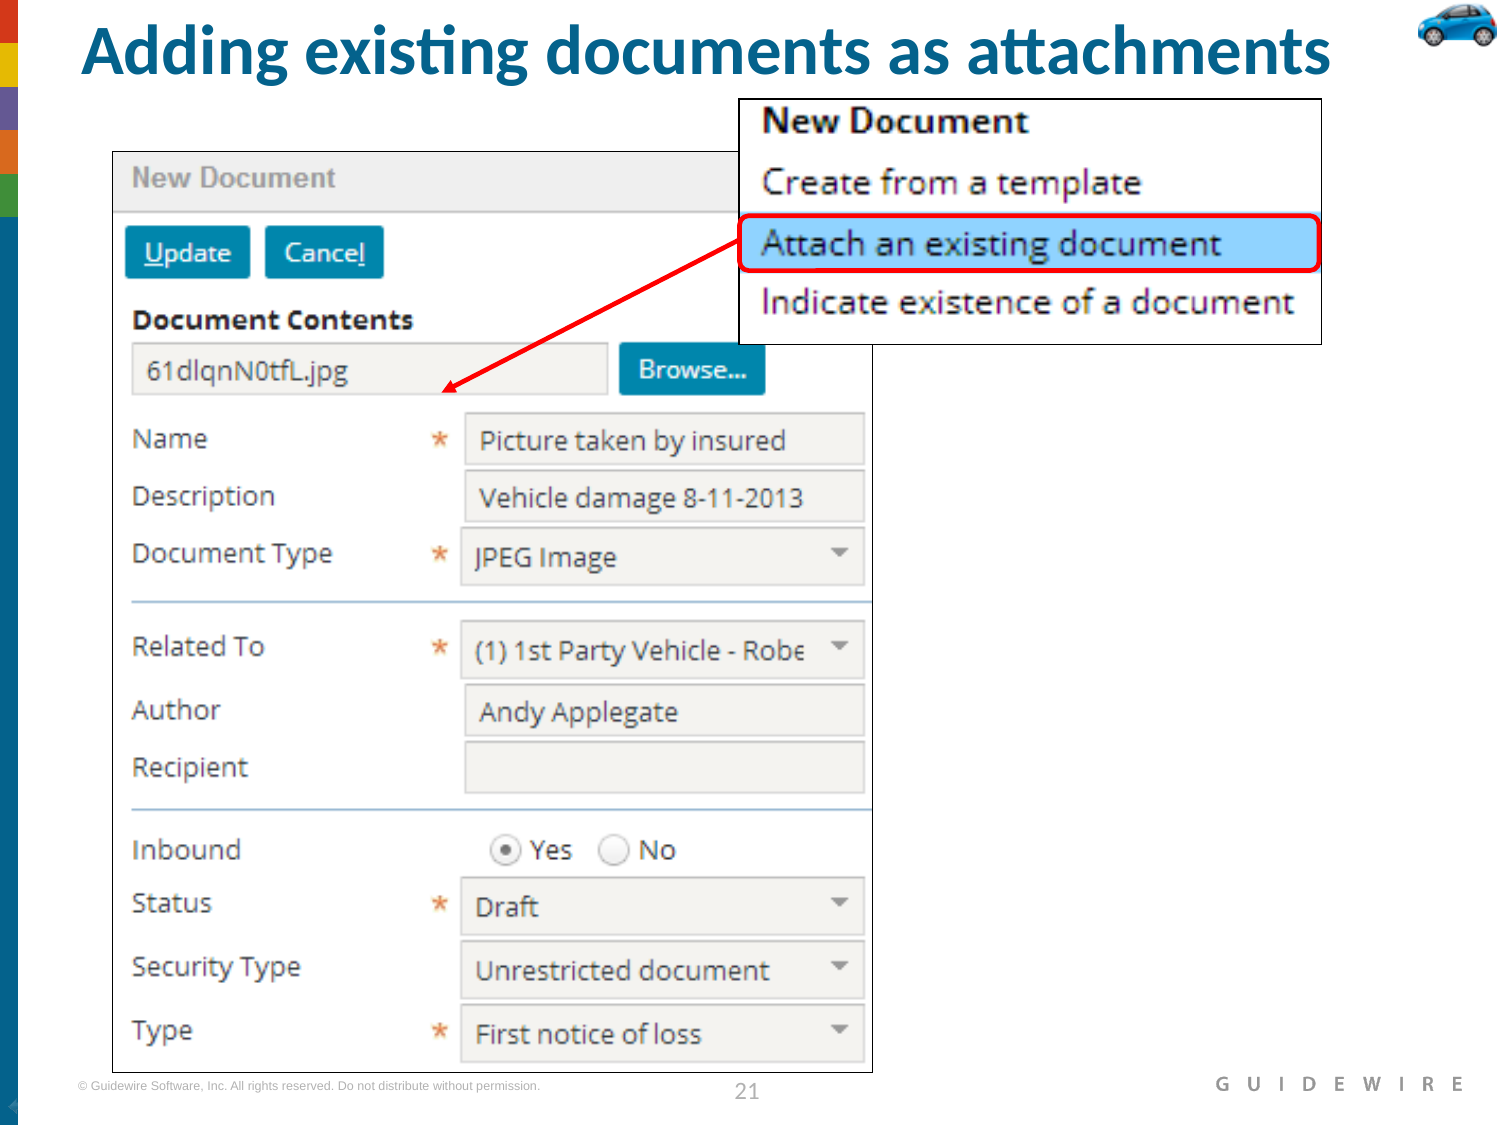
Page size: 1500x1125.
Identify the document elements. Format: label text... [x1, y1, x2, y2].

picture [0, 0, 18, 216]
picture [112, 99, 1321, 1073]
picture [1418, 0, 1497, 65]
picture [10, 1101, 18, 1111]
picture [1215, 1073, 1480, 1096]
title Adding existing documents as attachments [81, 19, 1446, 142]
